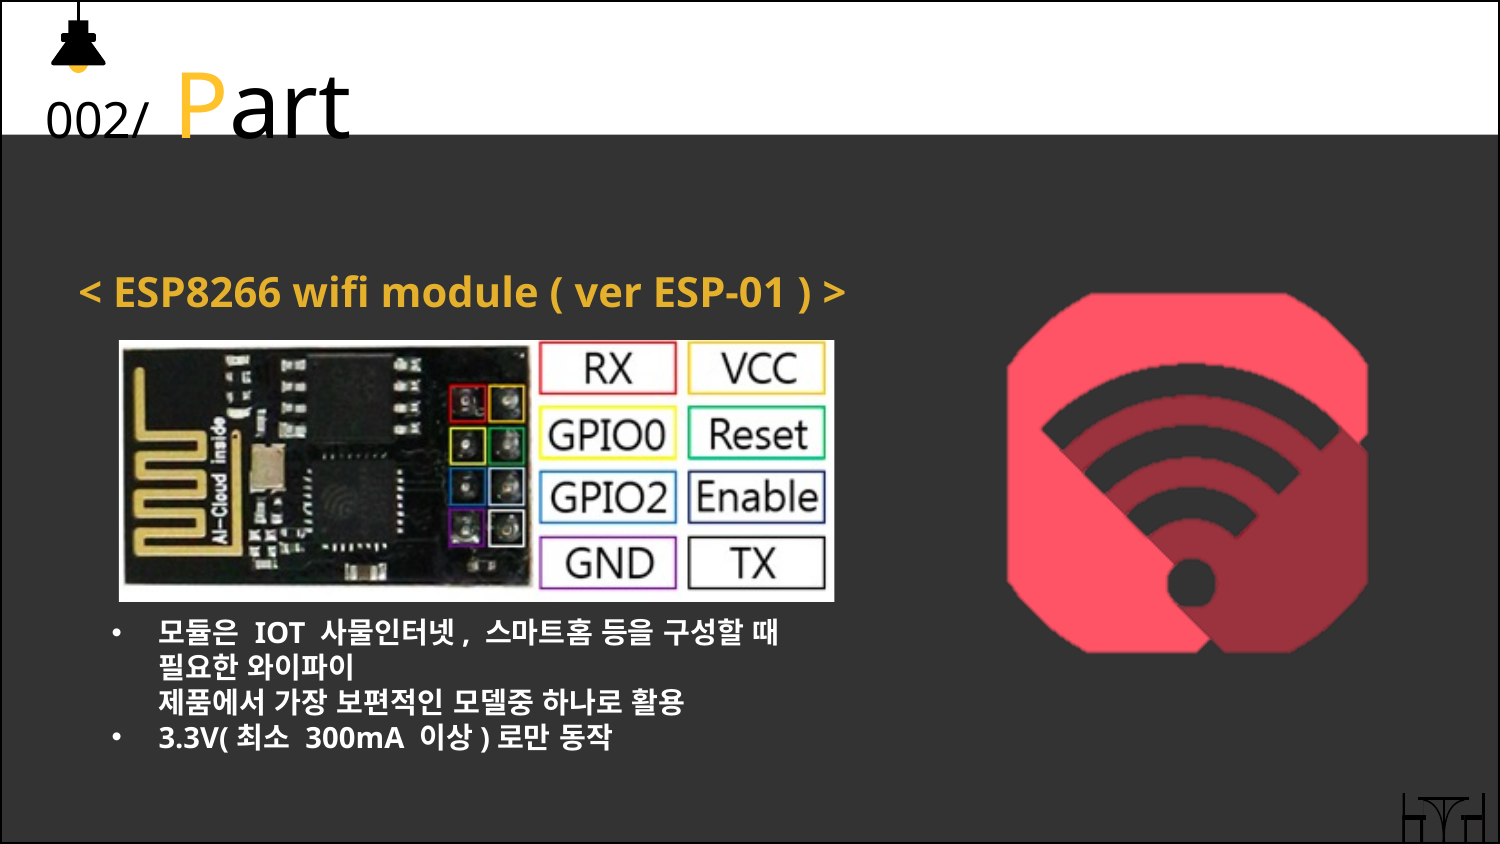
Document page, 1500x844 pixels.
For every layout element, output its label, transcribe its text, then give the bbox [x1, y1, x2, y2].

picture [118, 340, 835, 602]
text_box 002/ Part [31, 39, 367, 165]
text_box < ESP8266 wifi module ( ver ESP-01 ) > [63, 258, 862, 324]
text_box 모듈은 IOT 사물인터넷, 스마트홈 등을 구성할 때 필요한 와이파이 제품에서 가장 보편적인 모델중 하나로 활용 3.3V(최소 300mA 이상)로만 동작 [96, 607, 879, 832]
text_box [0, 0, 1500, 844]
picture [964, 249, 1414, 700]
